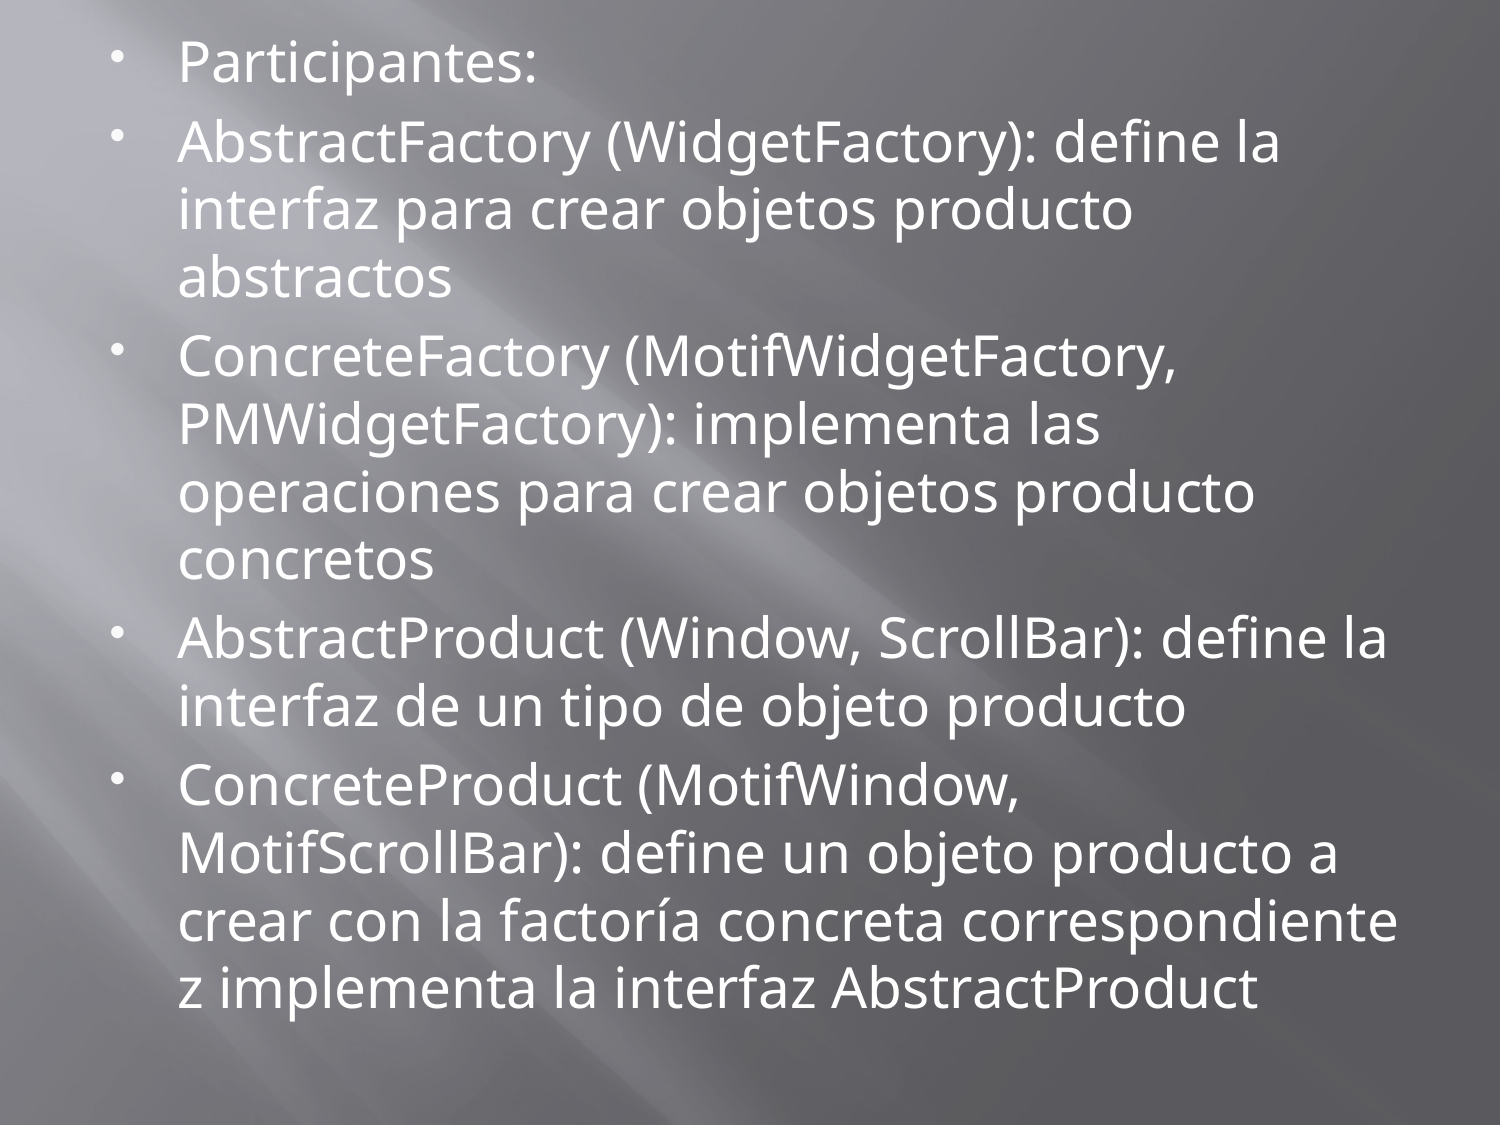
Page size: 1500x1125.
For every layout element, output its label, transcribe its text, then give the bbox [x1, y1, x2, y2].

list Participantes: AbstractFactory (WidgetFactory): define la interfaz para crear objetos producto abstractos ConcreteFactory (MotifWidgetFactory, PMWidgetFactory): implementa las operaciones para crear objetos producto concretos AbstractProduct (Window, ScrollBar): define la interfaz de un tipo de objeto producto ConcreteProduct (MotifWindow, MotifScrollBar): define un objeto producto a crear con la factoría concreta correspondiente z implementa la interfaz AbstractProduct [75, 19, 1425, 1083]
